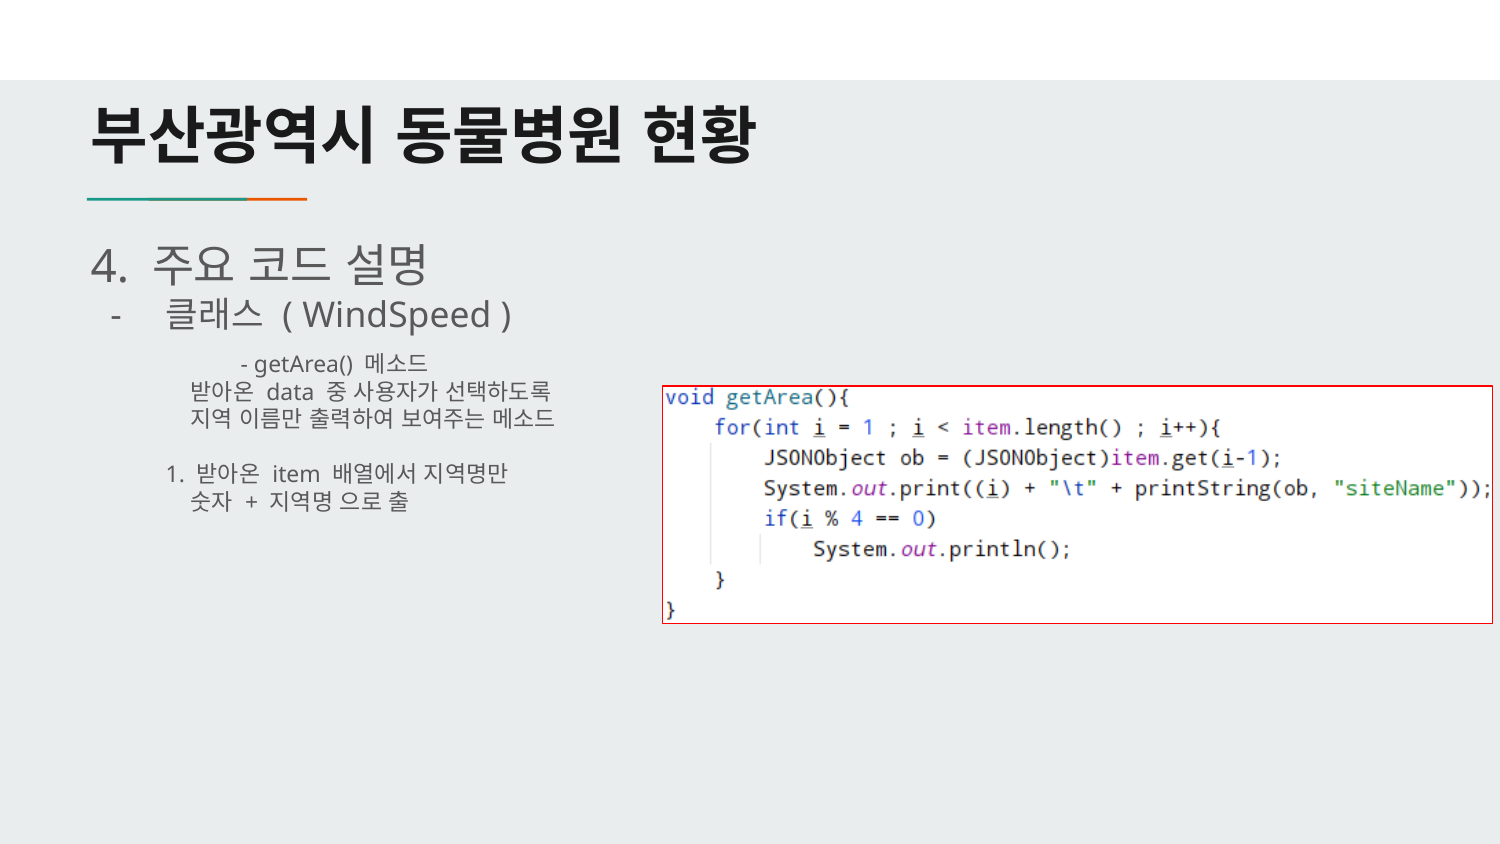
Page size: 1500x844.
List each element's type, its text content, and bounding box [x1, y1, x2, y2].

title 4. 주요 코드 설명 클래스 ( WindSpeed ) - getArea() 메소드 받아온 data 중 사용자가 선택하도록 지역 이름만 출력하여 보여주는 메소드 1. 받아온 item 배열에서 지역명만 숫자 + 지역명 으로 출 [75, 222, 589, 788]
picture [662, 385, 1493, 624]
title 부산광역시 동물병원 현황 [75, 81, 1425, 199]
